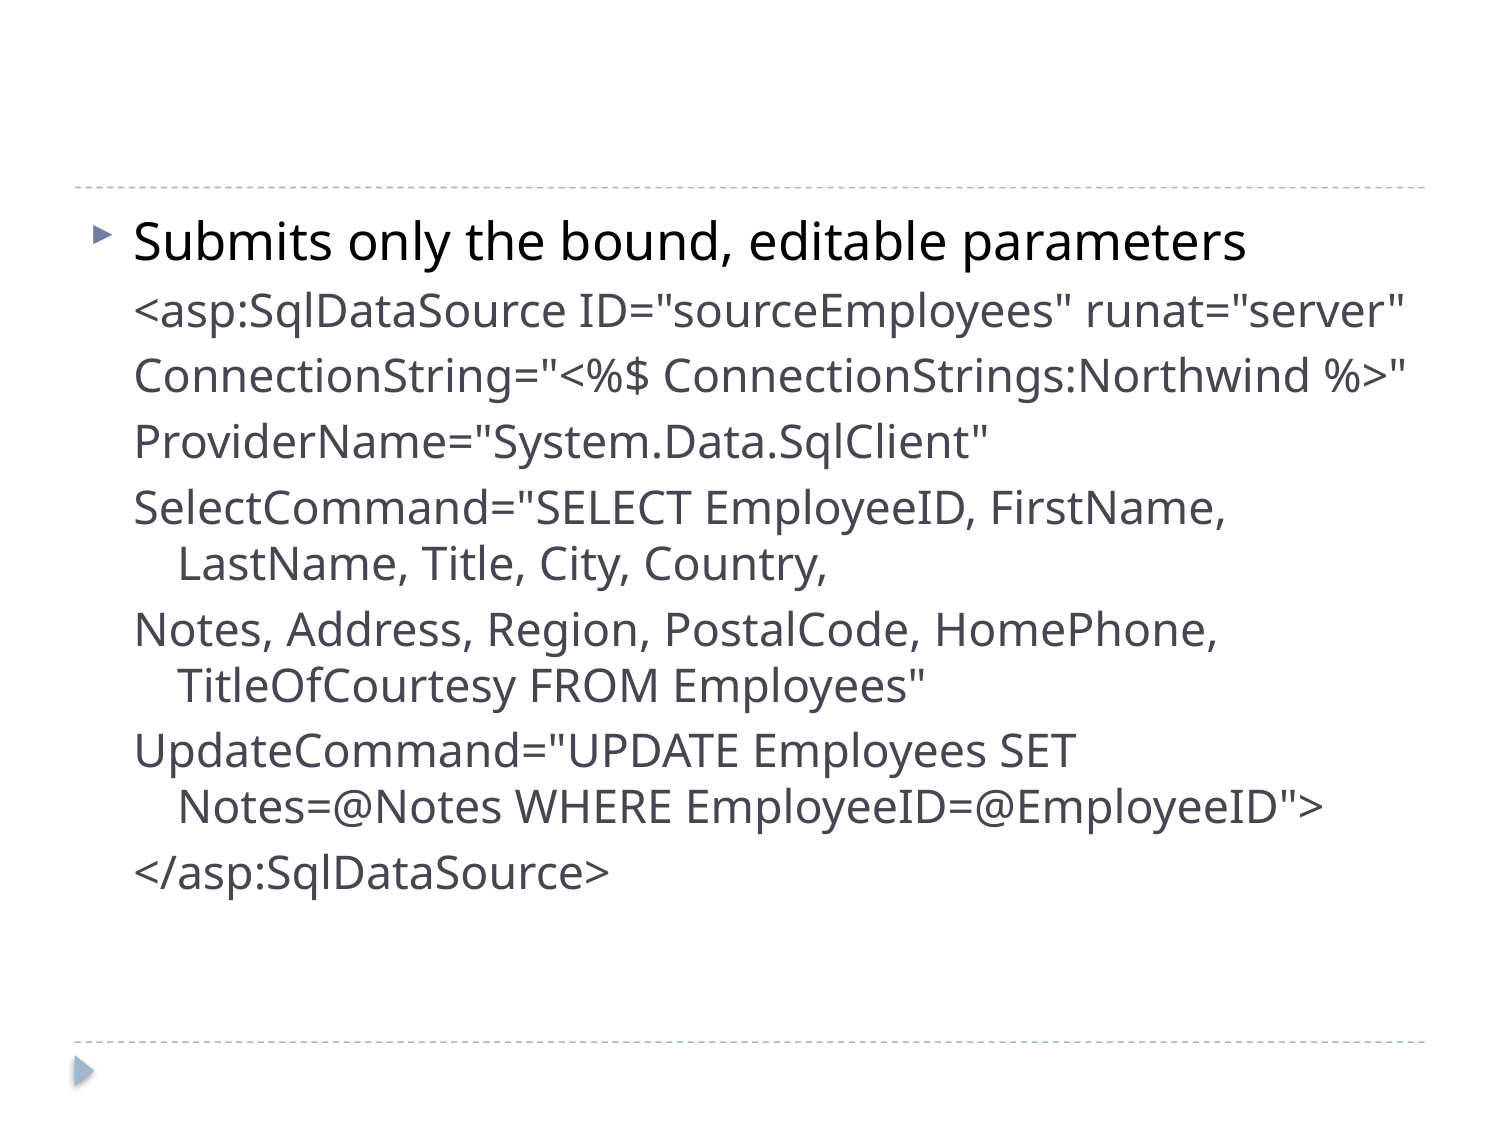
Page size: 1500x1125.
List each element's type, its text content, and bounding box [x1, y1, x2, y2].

list Submits only the bound, editable parameters <asp:SqlDataSource ID="sourceEmployees" runat="server" ConnectionString="<%$ ConnectionStrings:Northwind %>" ProviderName="System.Data.SqlClient" SelectCommand="SELECT EmployeeID, FirstName, LastName, Title, City, Country, Notes, Address, Region, PostalCode, HomePhone, TitleOfCourtesy FROM Employees" UpdateCommand="UPDATE Employees SET Notes=@Notes WHERE EmployeeID=@EmployeeID"> </asp:SqlDataSource> [75, 200, 1425, 1010]
